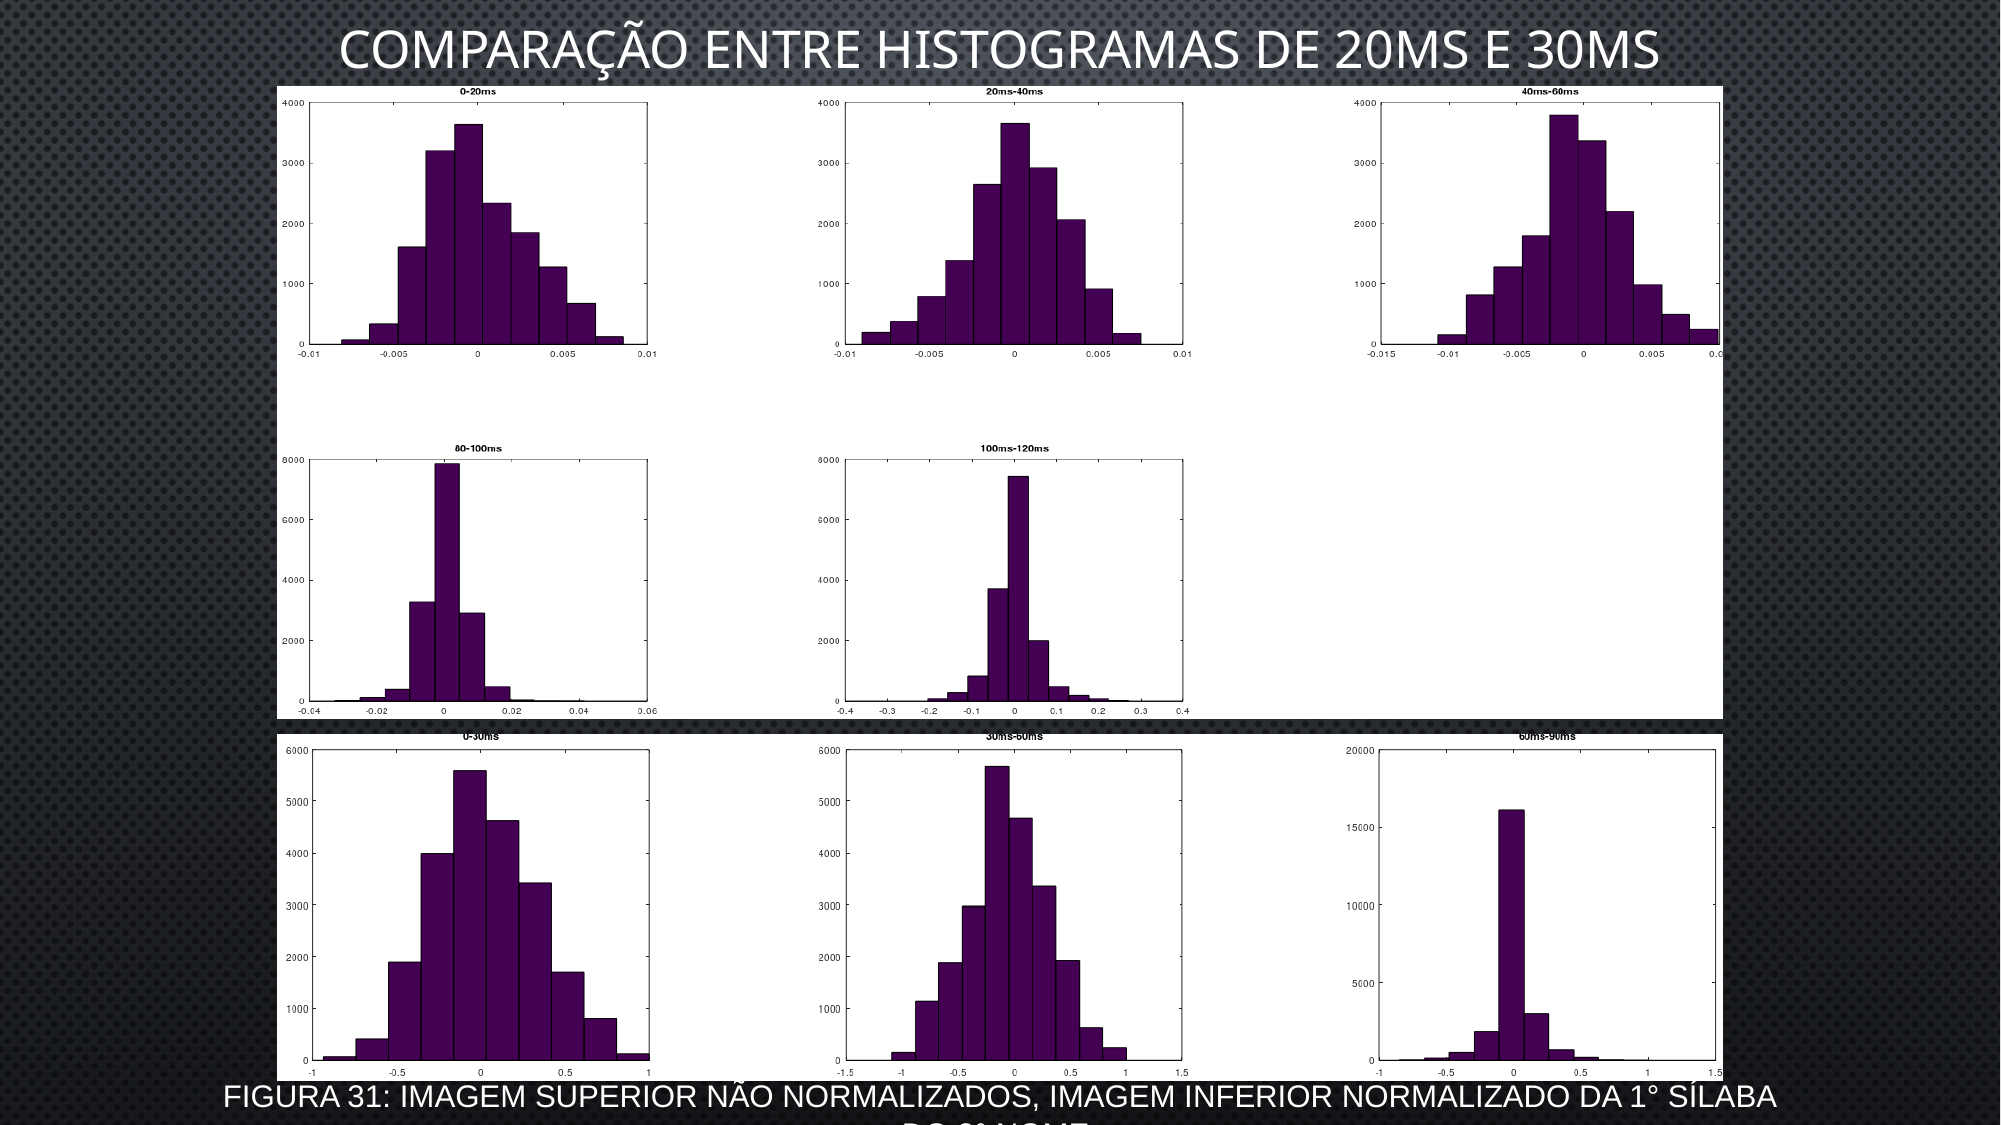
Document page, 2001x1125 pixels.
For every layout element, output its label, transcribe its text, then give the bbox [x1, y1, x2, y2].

text_box COMPARAÇÃO ENTRE histogramas de 20ms e 30Ms [277, 0, 1723, 85]
picture [277, 734, 1723, 1082]
text_box figura 31: Imagem superior não normalizados, imagem inferior normalizado da 1° sílaba do 2° nome. [181, 1069, 1819, 1125]
picture [277, 85, 1723, 720]
